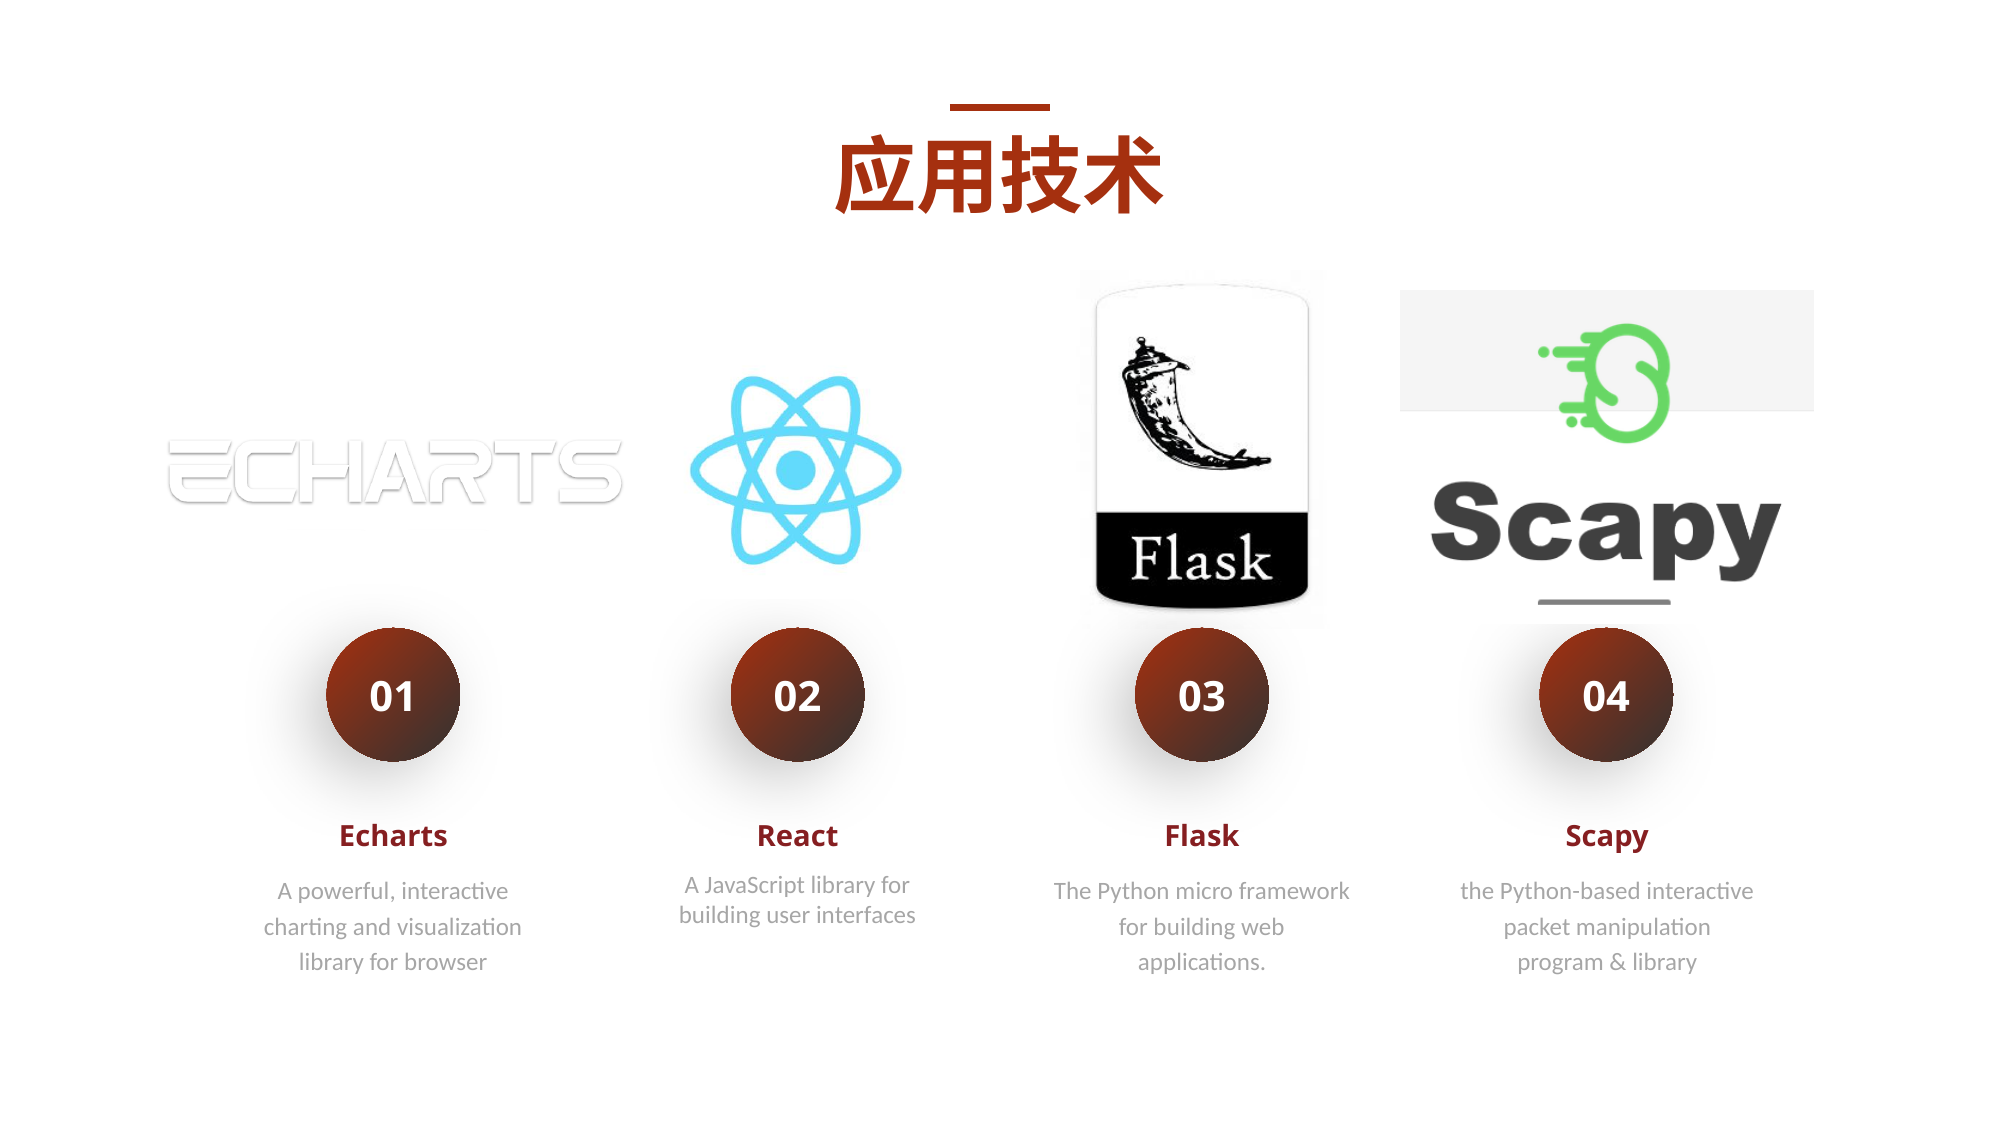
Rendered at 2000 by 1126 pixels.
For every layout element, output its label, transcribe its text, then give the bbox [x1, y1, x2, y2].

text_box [633, 810, 962, 937]
text_box [1537, 632, 1676, 764]
text_box 03 [1163, 662, 1241, 727]
text_box [324, 625, 463, 764]
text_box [229, 810, 558, 983]
text_box 应用技术 [633, 115, 1366, 231]
picture [1400, 290, 1815, 624]
text_box 02 [758, 662, 837, 727]
picture [126, 341, 977, 600]
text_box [1443, 810, 1772, 983]
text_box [1037, 810, 1367, 947]
text_box 04 [1567, 662, 1646, 727]
text_box [728, 625, 867, 764]
text_box [1133, 637, 1271, 764]
text_box 01 [354, 662, 433, 727]
picture [1022, 270, 1382, 630]
